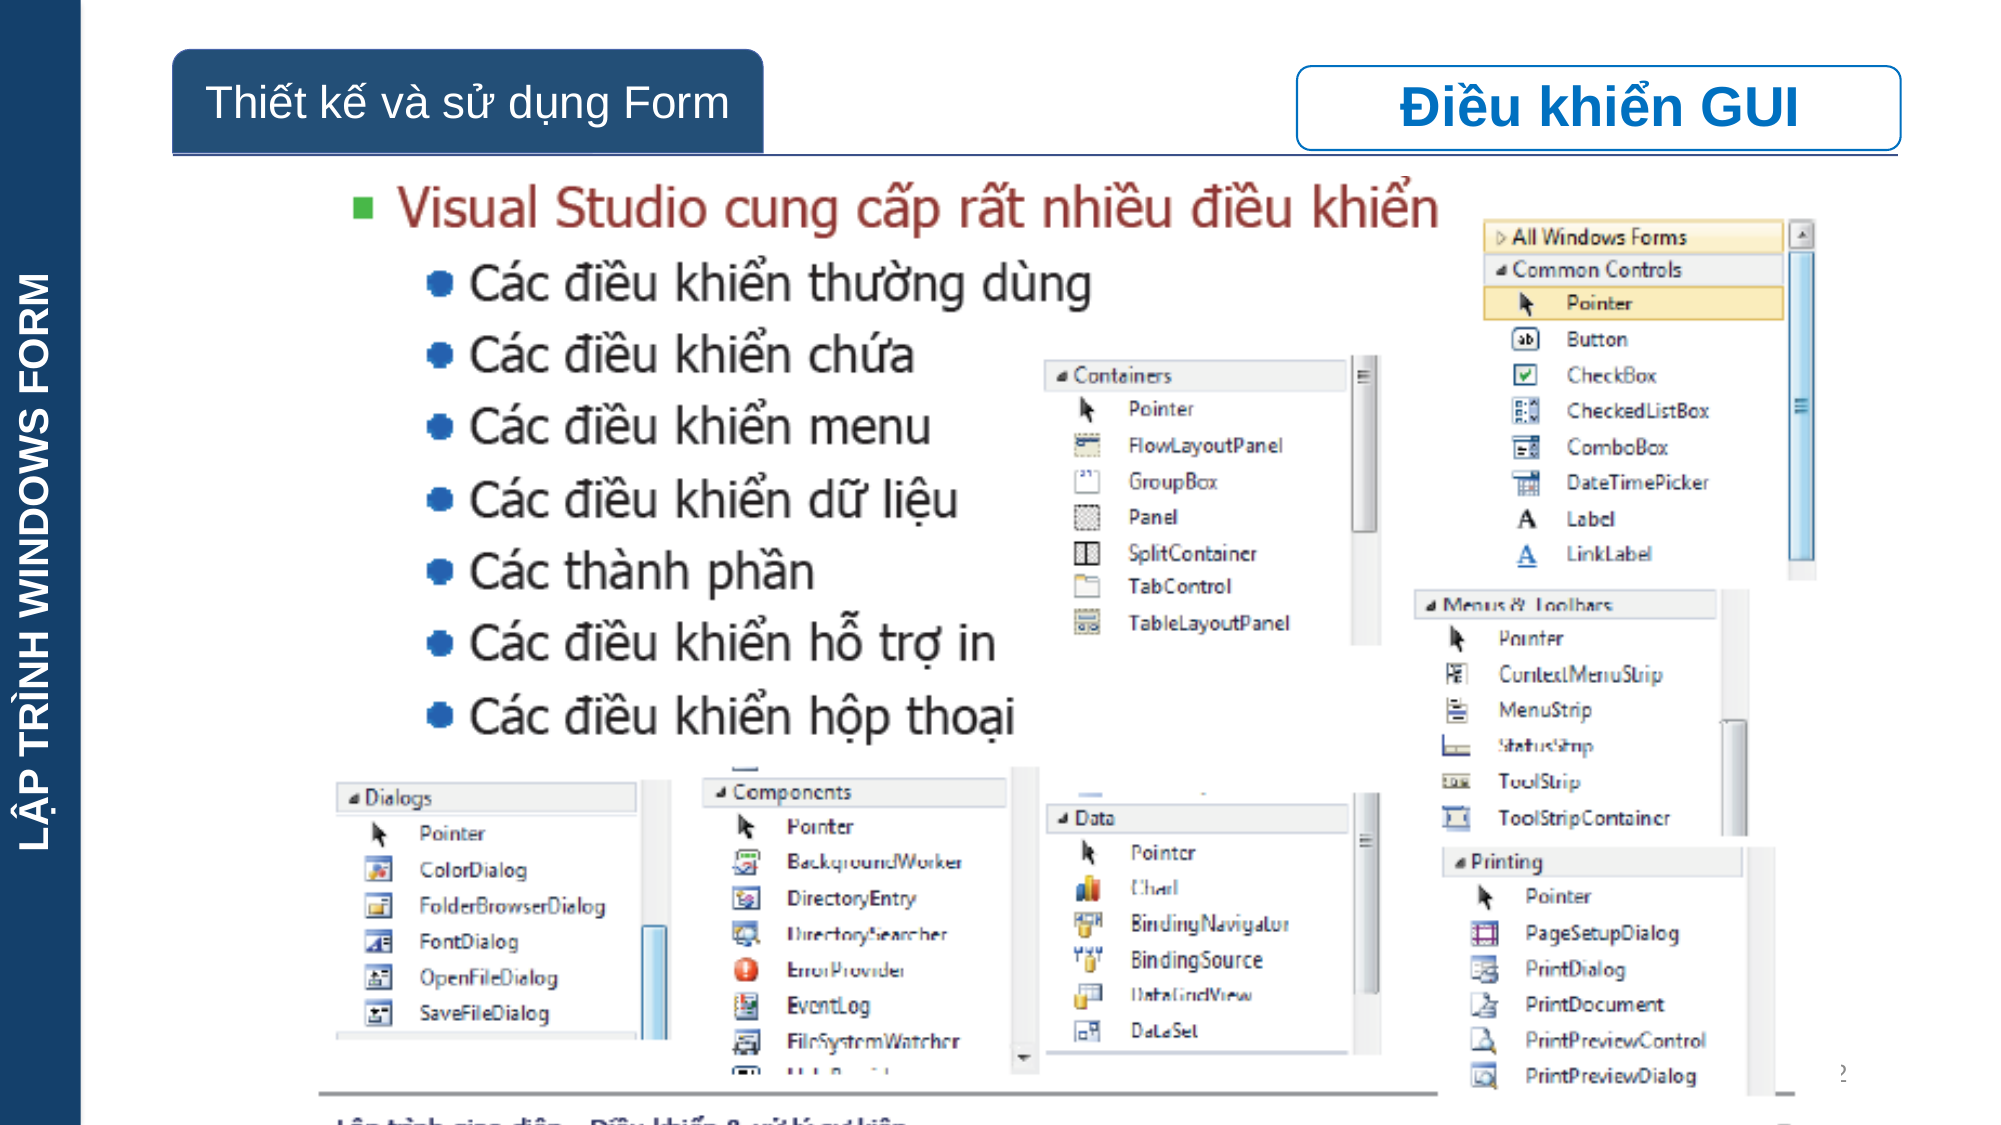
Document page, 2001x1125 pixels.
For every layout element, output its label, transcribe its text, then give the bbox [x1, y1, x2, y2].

slide_number 12 [1841, 1042, 1863, 1103]
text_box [1296, 66, 1924, 150]
picture [289, 176, 1841, 1125]
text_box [137, 10, 1863, 228]
text_box LẬP TRÌNH WINDOWS FORM [0, 0, 82, 1125]
